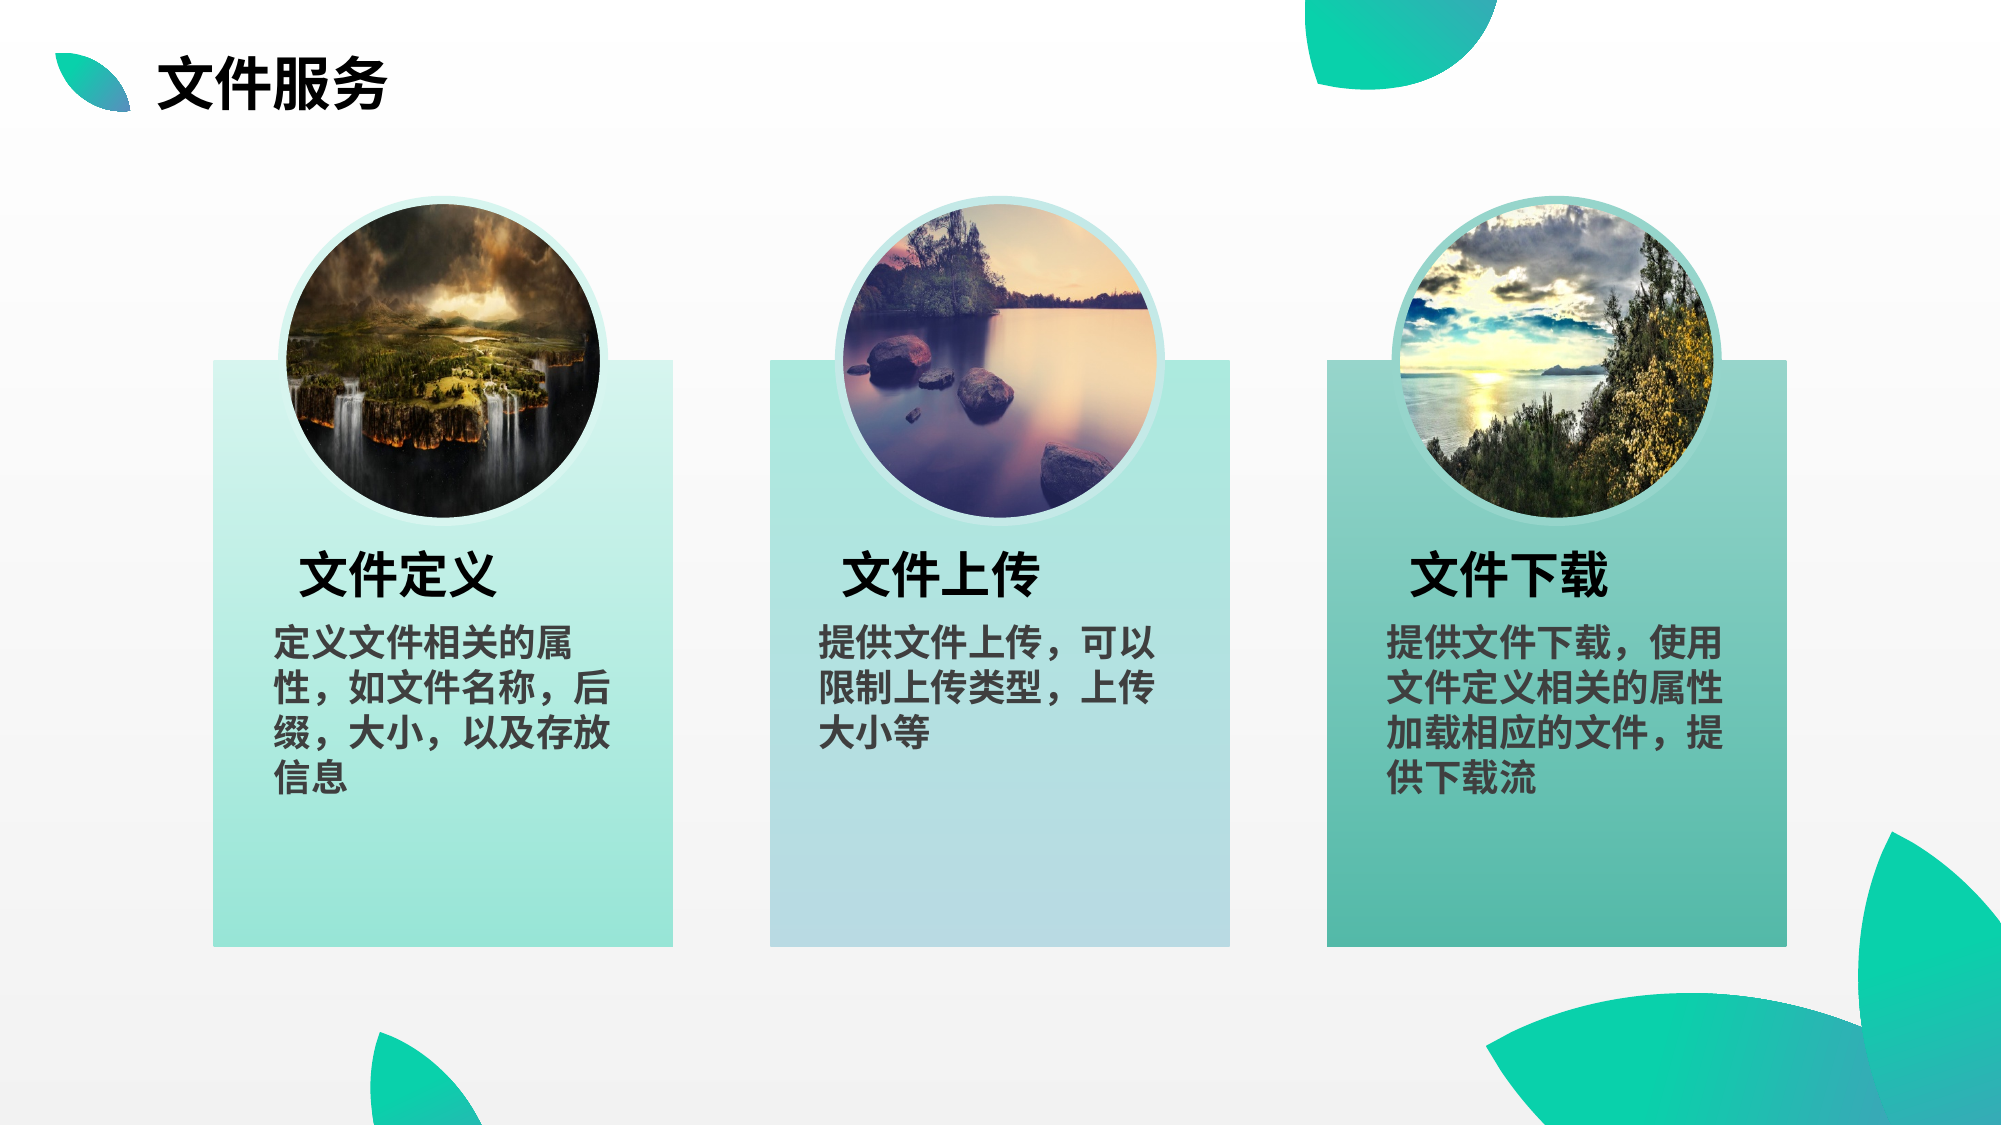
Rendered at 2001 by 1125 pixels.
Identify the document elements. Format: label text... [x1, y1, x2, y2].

text_box [1485, 993, 1891, 1125]
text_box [213, 199, 674, 948]
text_box [370, 1031, 482, 1125]
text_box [770, 199, 1230, 948]
text_box [1304, 0, 1497, 90]
text_box 文件服务 [141, 40, 973, 125]
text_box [1326, 199, 1787, 948]
text_box [1858, 831, 2000, 1125]
text_box [55, 52, 131, 112]
